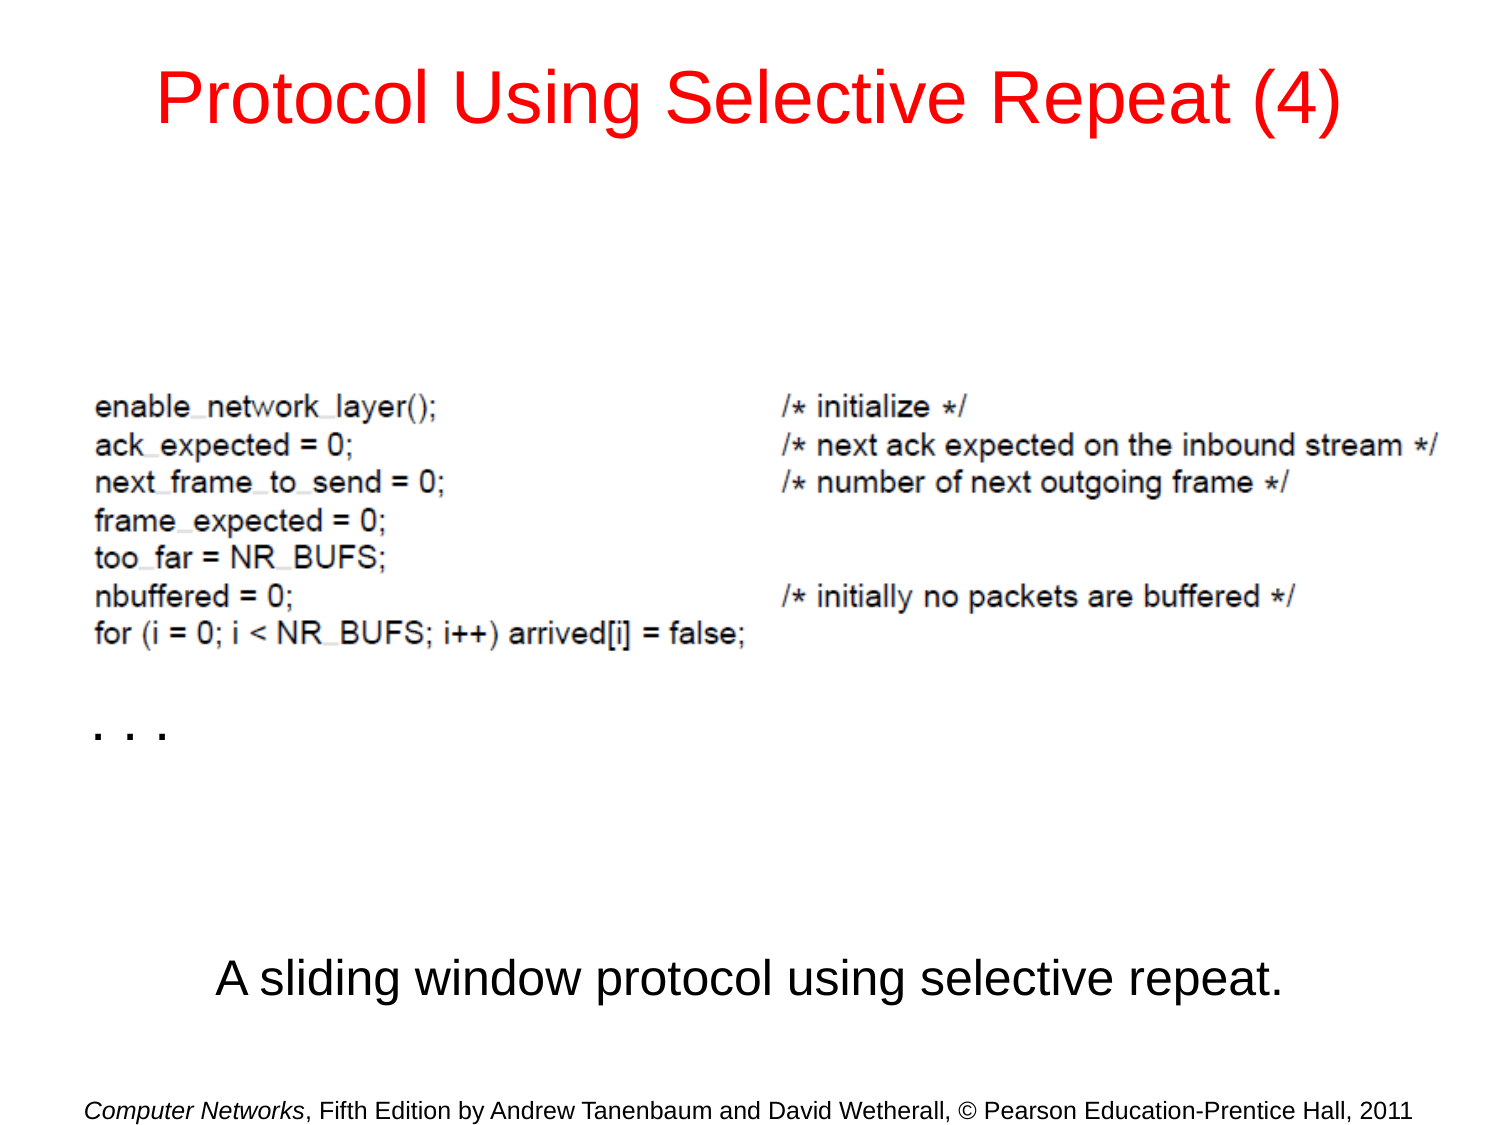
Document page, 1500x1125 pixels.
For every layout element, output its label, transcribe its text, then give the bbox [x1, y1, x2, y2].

text_box . . . [75, 733, 250, 760]
picture [42, 362, 1500, 726]
title Protocol Using Selective Repeat (4) [0, 0, 1500, 188]
list A sliding window protocol using selective repeat. [0, 937, 1500, 1075]
